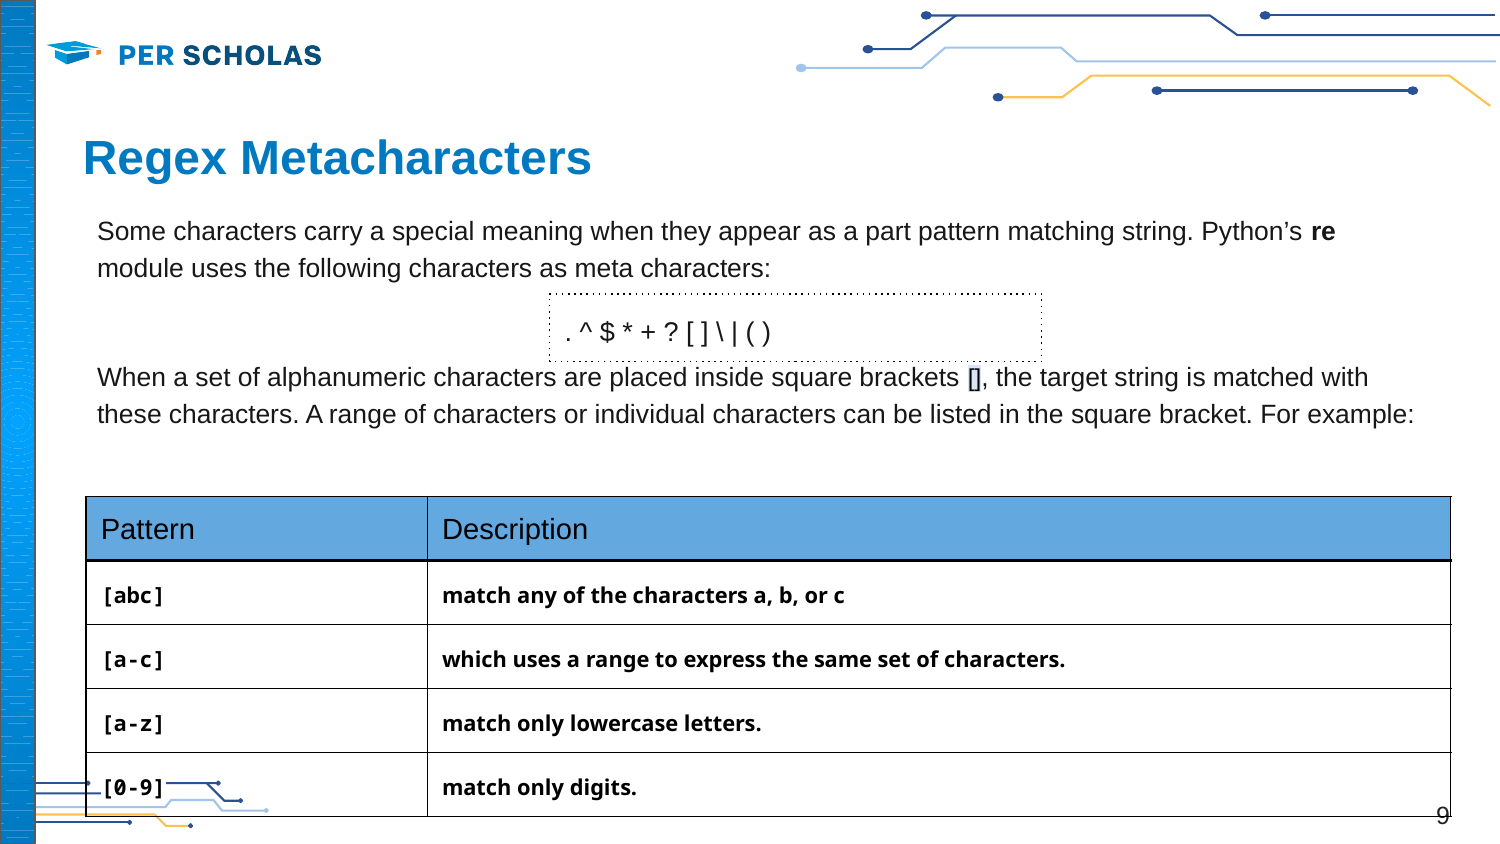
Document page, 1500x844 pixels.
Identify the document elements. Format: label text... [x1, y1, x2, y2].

table_cell which uses a range to express the same set of characters. [428, 625, 1450, 688]
list Some characters carry a special meaning when they appear as a part pattern matching string. Python’s re module uses the following characters as meta characters: When a set of alphanumeric characters are placed inside square brackets [], the target string is matched with these characters. A range of characters or individual characters can be listed in the square bracket. For example: [85, 198, 1429, 479]
table_header Description [428, 497, 1450, 559]
table_cell [a-c] [87, 625, 427, 688]
table_cell [abc] [87, 562, 427, 624]
text_box . ^ $ * + ? [ ] \ | ( ) [549, 294, 1042, 362]
title Regex Metacharacters [71, 111, 1404, 199]
picture [36, 17, 339, 83]
table_cell [a-z] [87, 689, 427, 752]
table_header Pattern [87, 497, 427, 559]
table_cell match only digits. [428, 753, 1450, 816]
table_cell match any of the characters a, b, or c [428, 562, 1450, 624]
slide_number 9 [1395, 768, 1491, 836]
table_cell match only lowercase letters. [428, 689, 1450, 752]
table_cell [0-9] [87, 753, 427, 816]
